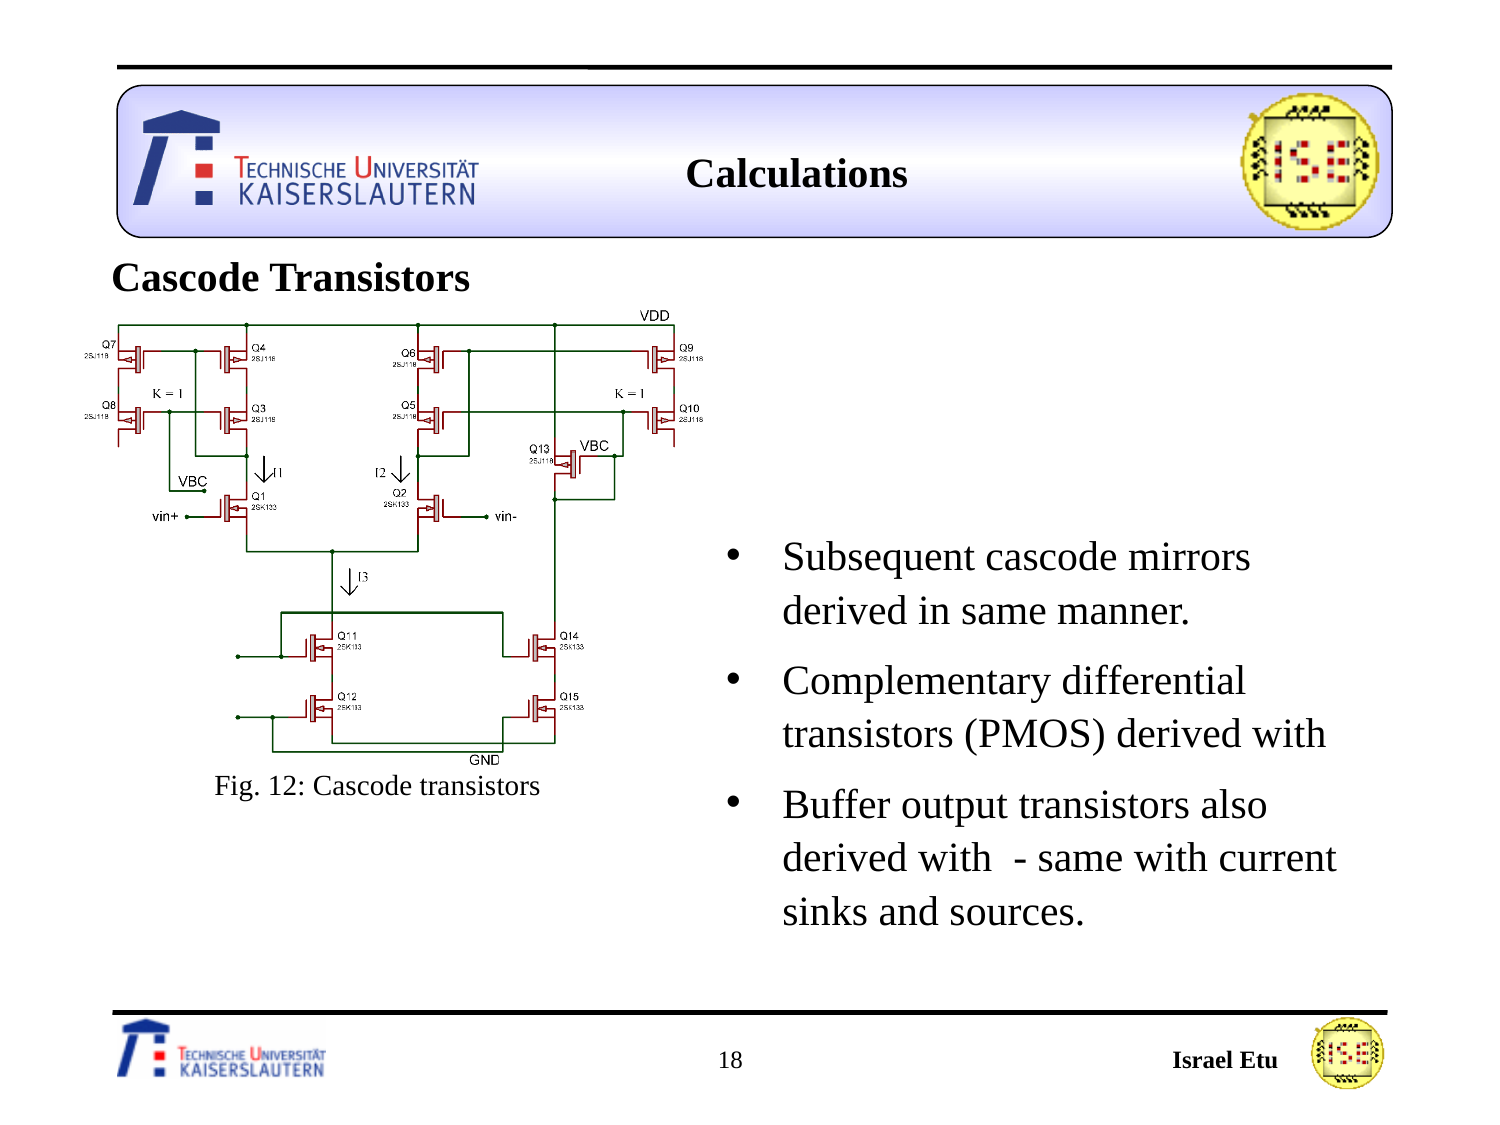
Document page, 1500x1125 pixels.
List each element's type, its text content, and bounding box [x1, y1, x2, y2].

text_box Calculations [573, 138, 1021, 204]
picture [1234, 91, 1387, 240]
picture [1307, 1016, 1388, 1094]
text_box Israel Etu [932, 1036, 1311, 1081]
text_box Fig. 12: Cascode transistors [199, 774, 615, 809]
picture [71, 291, 712, 774]
picture [117, 1016, 326, 1079]
text_box 18 [703, 1036, 811, 1081]
picture [133, 110, 479, 205]
